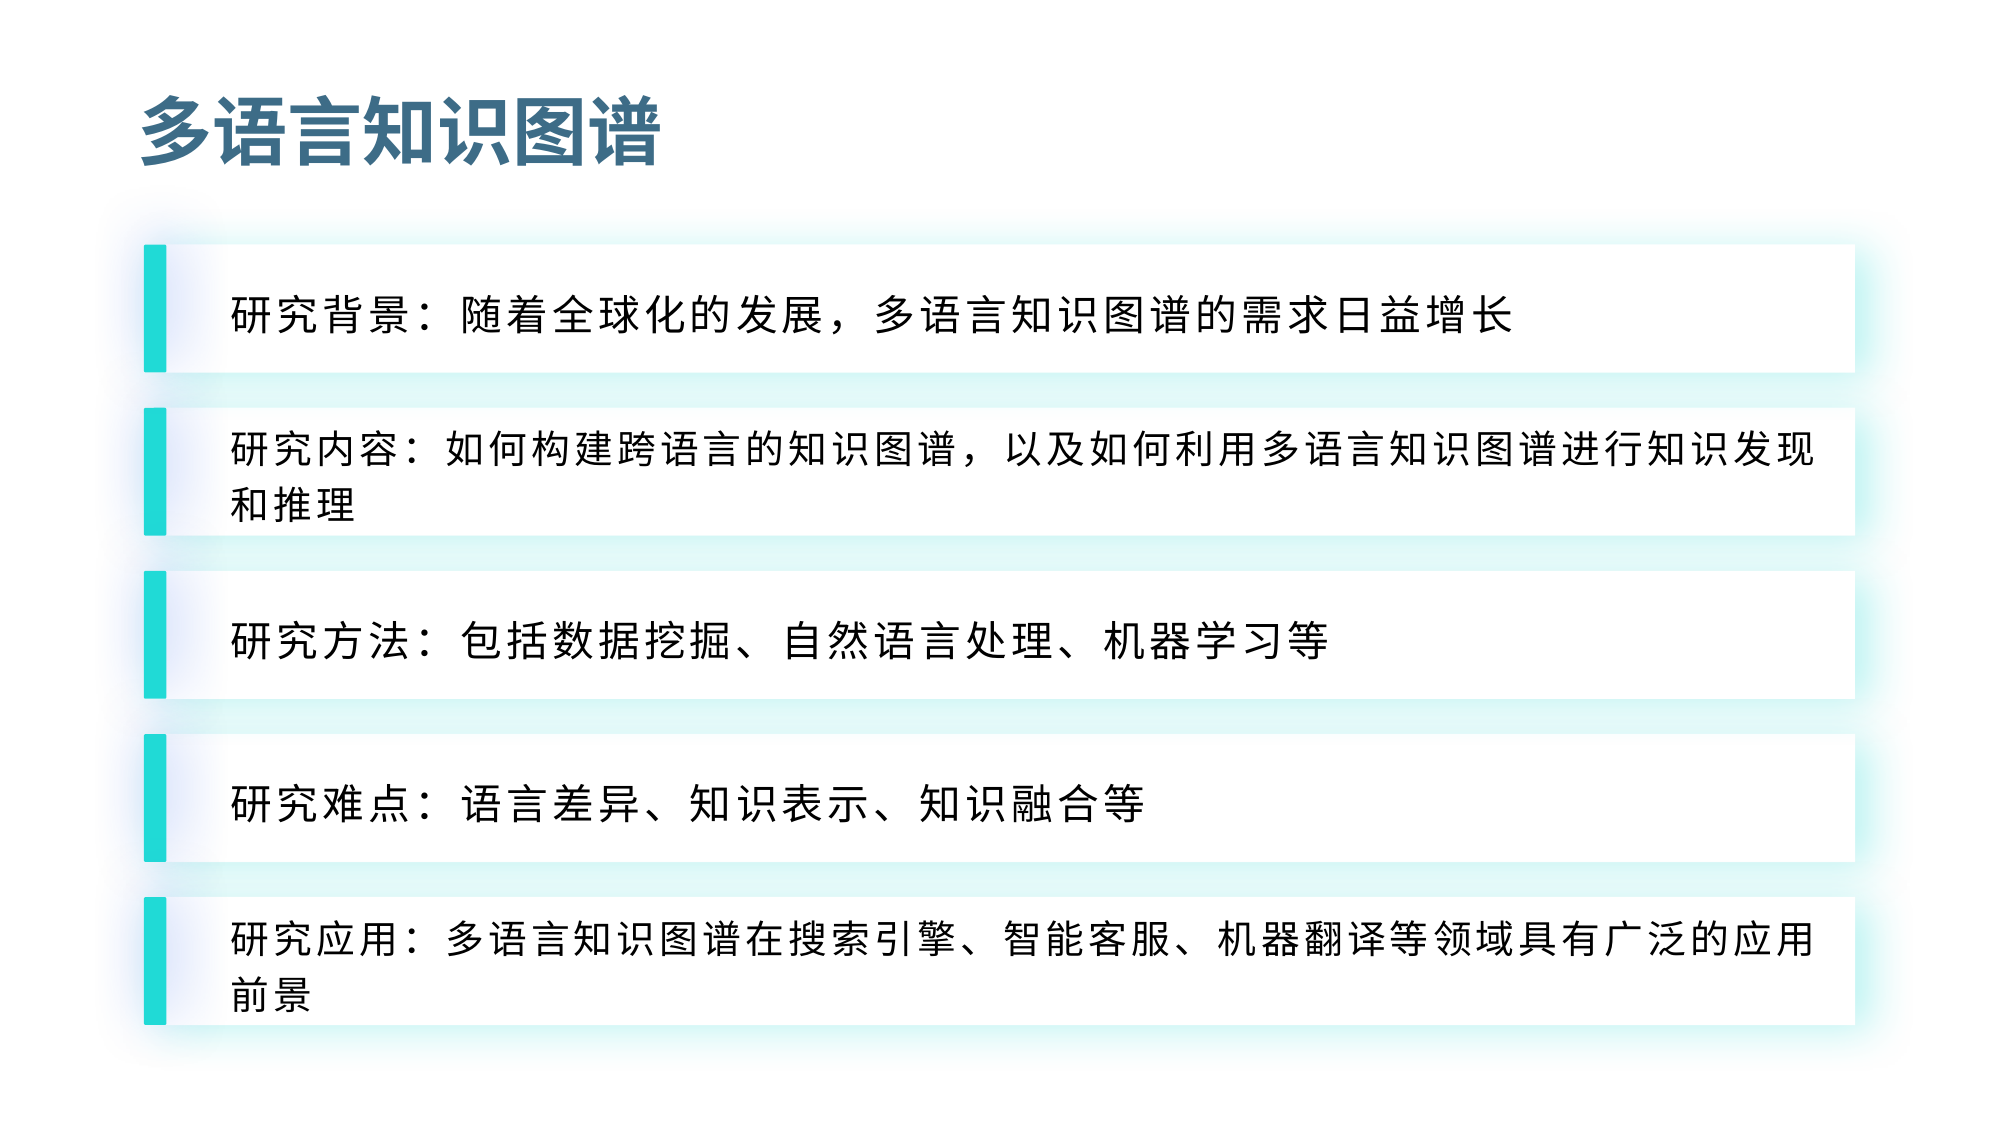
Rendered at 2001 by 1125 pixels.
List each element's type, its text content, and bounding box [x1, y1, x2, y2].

text_box 研究应用：多语言知识图谱在搜索引擎、智能客服、机器翻译等领域具有广泛的应用前景 [215, 897, 1855, 1026]
text_box [142, 569, 168, 700]
text_box [192, 570, 1856, 700]
text_box [200, 733, 1856, 863]
text_box [192, 896, 1856, 1026]
text_box [142, 733, 168, 864]
title 多语言知识图谱 [137, 59, 1863, 201]
text_box [142, 896, 168, 1026]
text_box 研究背景：随着全球化的发展，多语言知识图谱的需求日益增长 [215, 244, 1856, 373]
text_box 研究难点：语言差异、知识表示、知识融合等 [215, 734, 1855, 863]
text_box 研究内容：如何构建跨语言的知识图谱，以及如何利用多语言知识图谱进行知识发现和推理 [215, 407, 1855, 536]
text_box [142, 406, 168, 537]
text_box [206, 407, 1856, 537]
text_box [142, 243, 168, 374]
text_box [196, 243, 1856, 374]
text_box 研究方法：包括数据挖掘、自然语言处理、机器学习等 [215, 570, 1856, 699]
